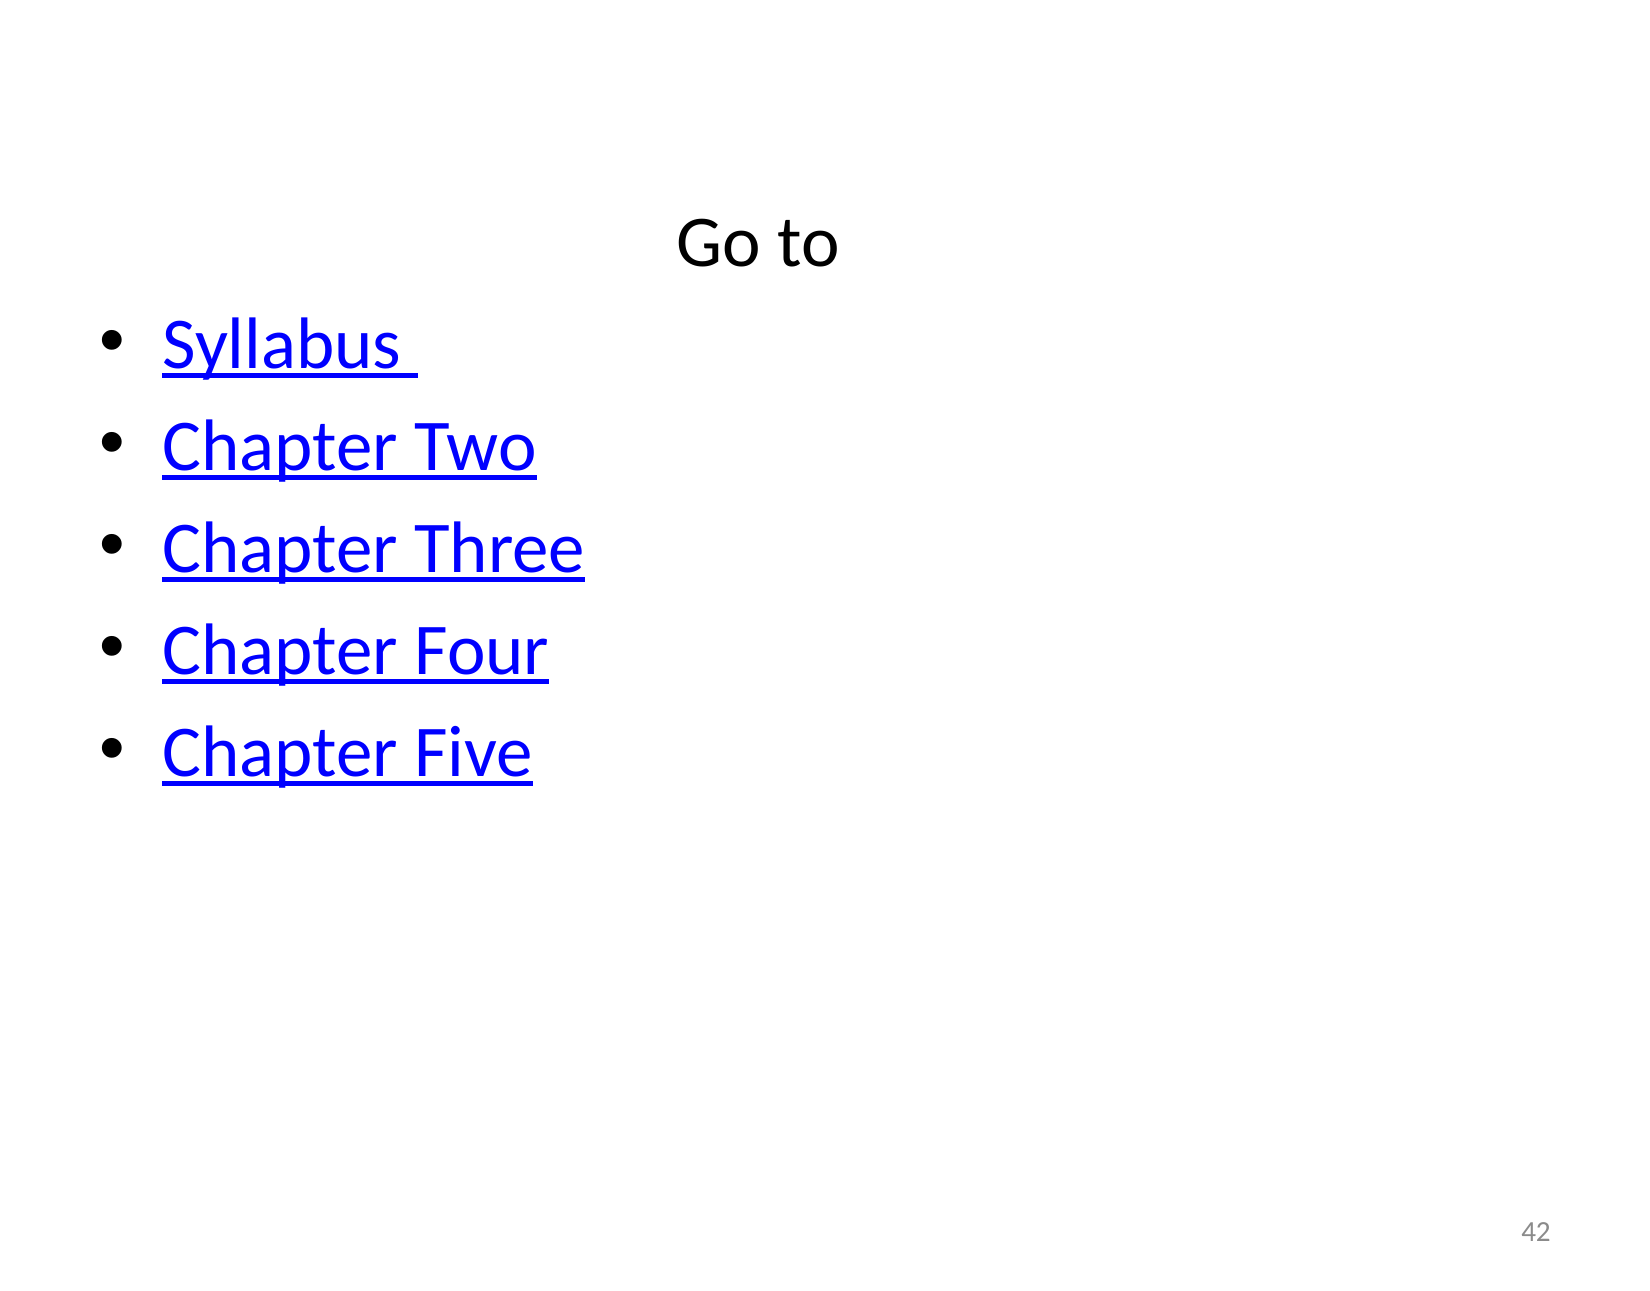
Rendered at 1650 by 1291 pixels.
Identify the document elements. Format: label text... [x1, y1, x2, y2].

slide_number 41 [1182, 1195, 1568, 1265]
list Go to Syllabus Chapter Two Chapter Three Chapter Four Chapter Five [82, 82, 1568, 1153]
